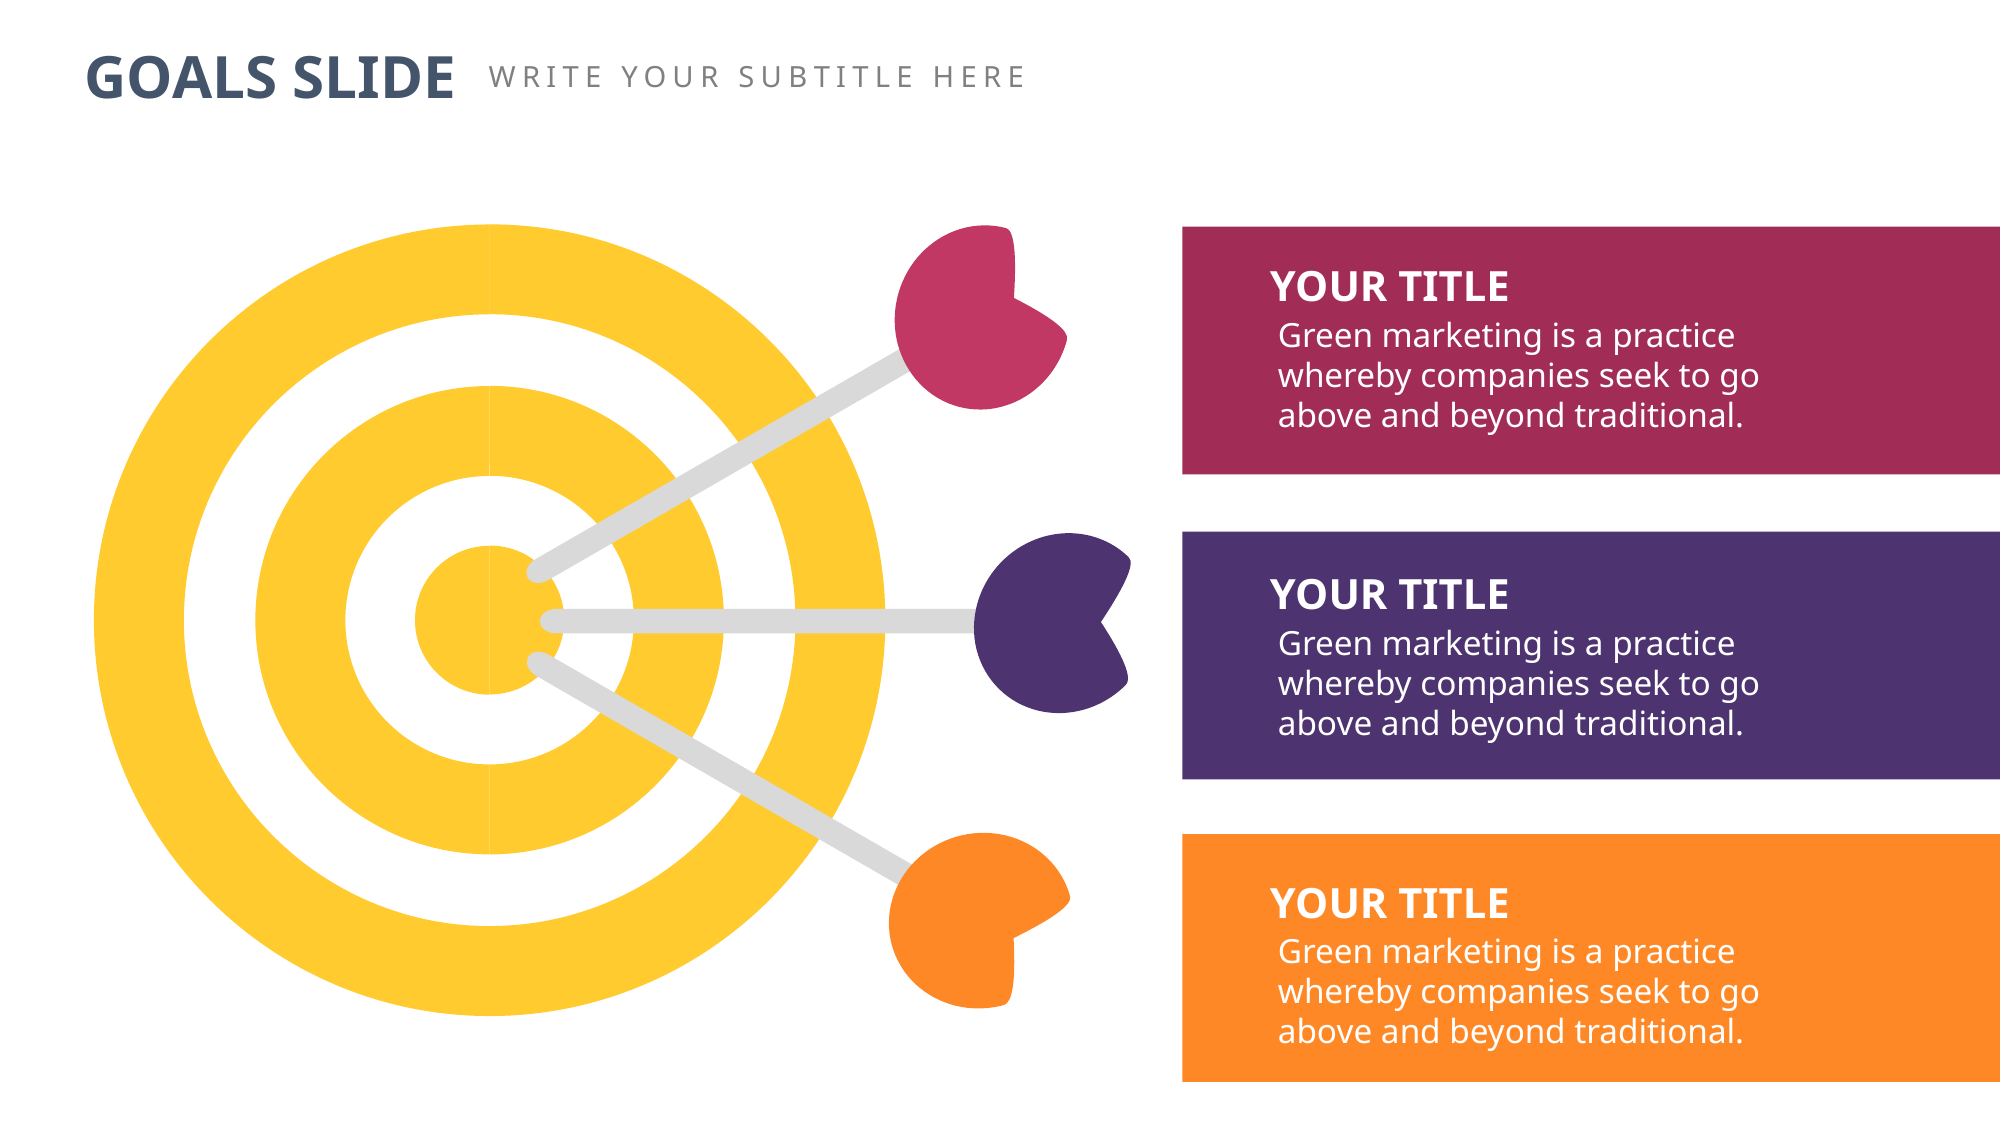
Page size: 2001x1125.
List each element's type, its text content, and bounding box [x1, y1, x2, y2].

text_box [887, 831, 1072, 1010]
text_box YOUR TITLE [1255, 252, 1525, 296]
text_box GOALS SLIDE [69, 32, 471, 118]
text_box [526, 349, 909, 583]
text_box [612, 499, 724, 608]
text_box [754, 634, 886, 818]
text_box [691, 464, 795, 608]
text_box [489, 385, 676, 523]
text_box Green marketing is a practice whereby companies seek to go above and beyond traditional. [1242, 604, 1812, 761]
text_box YOUR TITLE [1255, 561, 1525, 604]
text_box [526, 651, 910, 884]
text_box WRITE YOUR SUBTITLE HERE [473, 50, 1040, 101]
text_box [751, 418, 886, 608]
text_box [184, 315, 740, 926]
text_box [490, 224, 816, 442]
text_box Green marketing is a practice whereby companies seek to go above and beyond traditional. [1242, 296, 1812, 452]
text_box [539, 608, 974, 634]
text_box [693, 634, 795, 772]
text_box [972, 532, 1132, 715]
text_box Green marketing is a practice whereby companies seek to go above and beyond traditional. [1242, 912, 1812, 1069]
text_box [893, 224, 1069, 411]
text_box [490, 545, 564, 695]
text_box [490, 713, 679, 855]
text_box [1181, 226, 2000, 475]
text_box [614, 634, 724, 737]
text_box [1181, 531, 2000, 780]
text_box YOUR TITLE [1255, 869, 1525, 912]
text_box [1181, 833, 2000, 1083]
text_box [490, 795, 819, 1017]
text_box [93, 224, 491, 1017]
